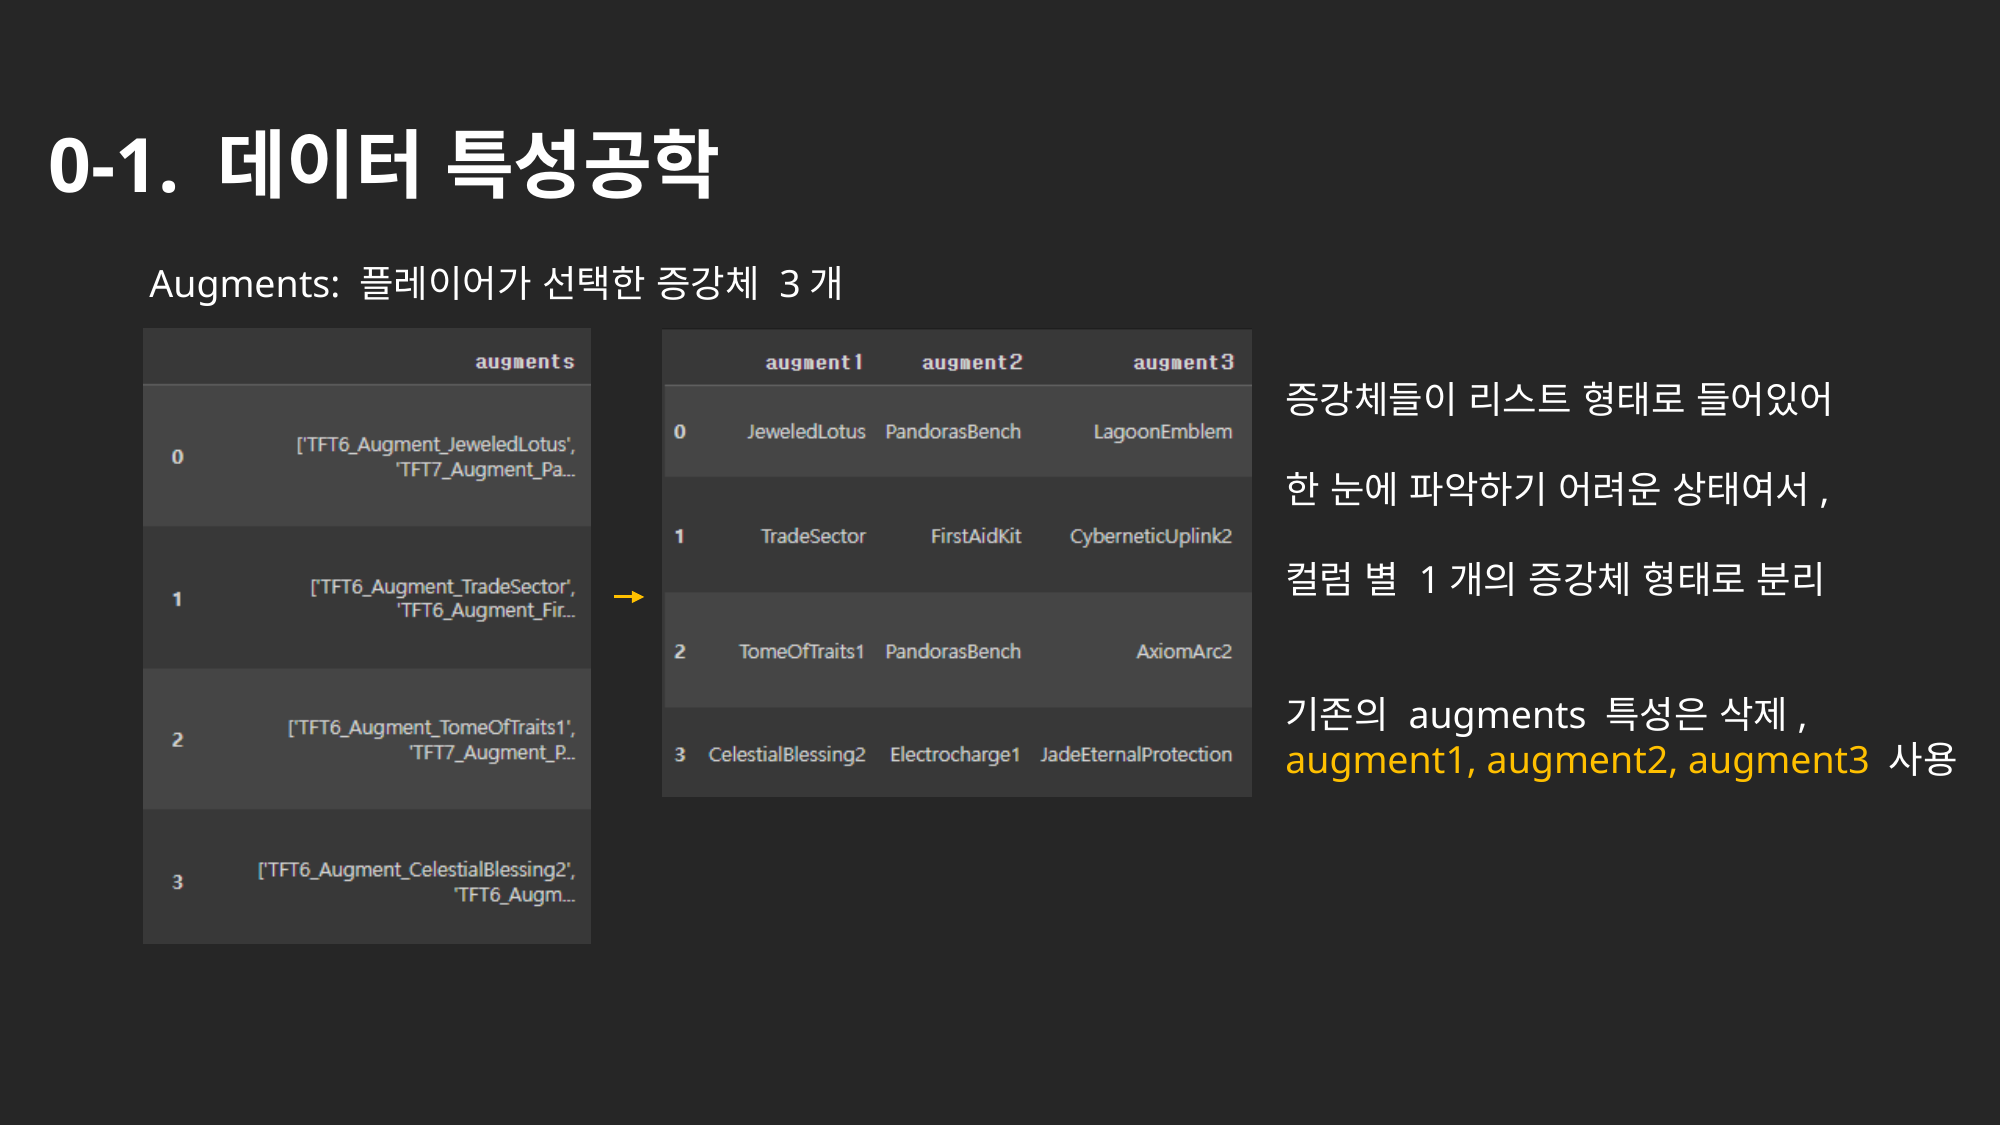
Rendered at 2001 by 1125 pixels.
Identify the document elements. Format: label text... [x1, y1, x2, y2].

text_box 증강체들이 리스트 형태로 들어있어 한 눈에 파악하기 어려운 상태여서, 컬럼 별 1개의 증강체 형태로 분리 기존의 augments 특성은 삭제, augment1, augment2, augment3 사용 [1270, 368, 1973, 789]
picture [143, 328, 591, 944]
text_box 0-1. 데이터 특성공학 [33, 59, 1759, 278]
list Augments: 플레이어가 선택한 증강체 3개 [134, 257, 1860, 995]
picture [662, 328, 1252, 797]
text_box [1252, 379, 1258, 440]
